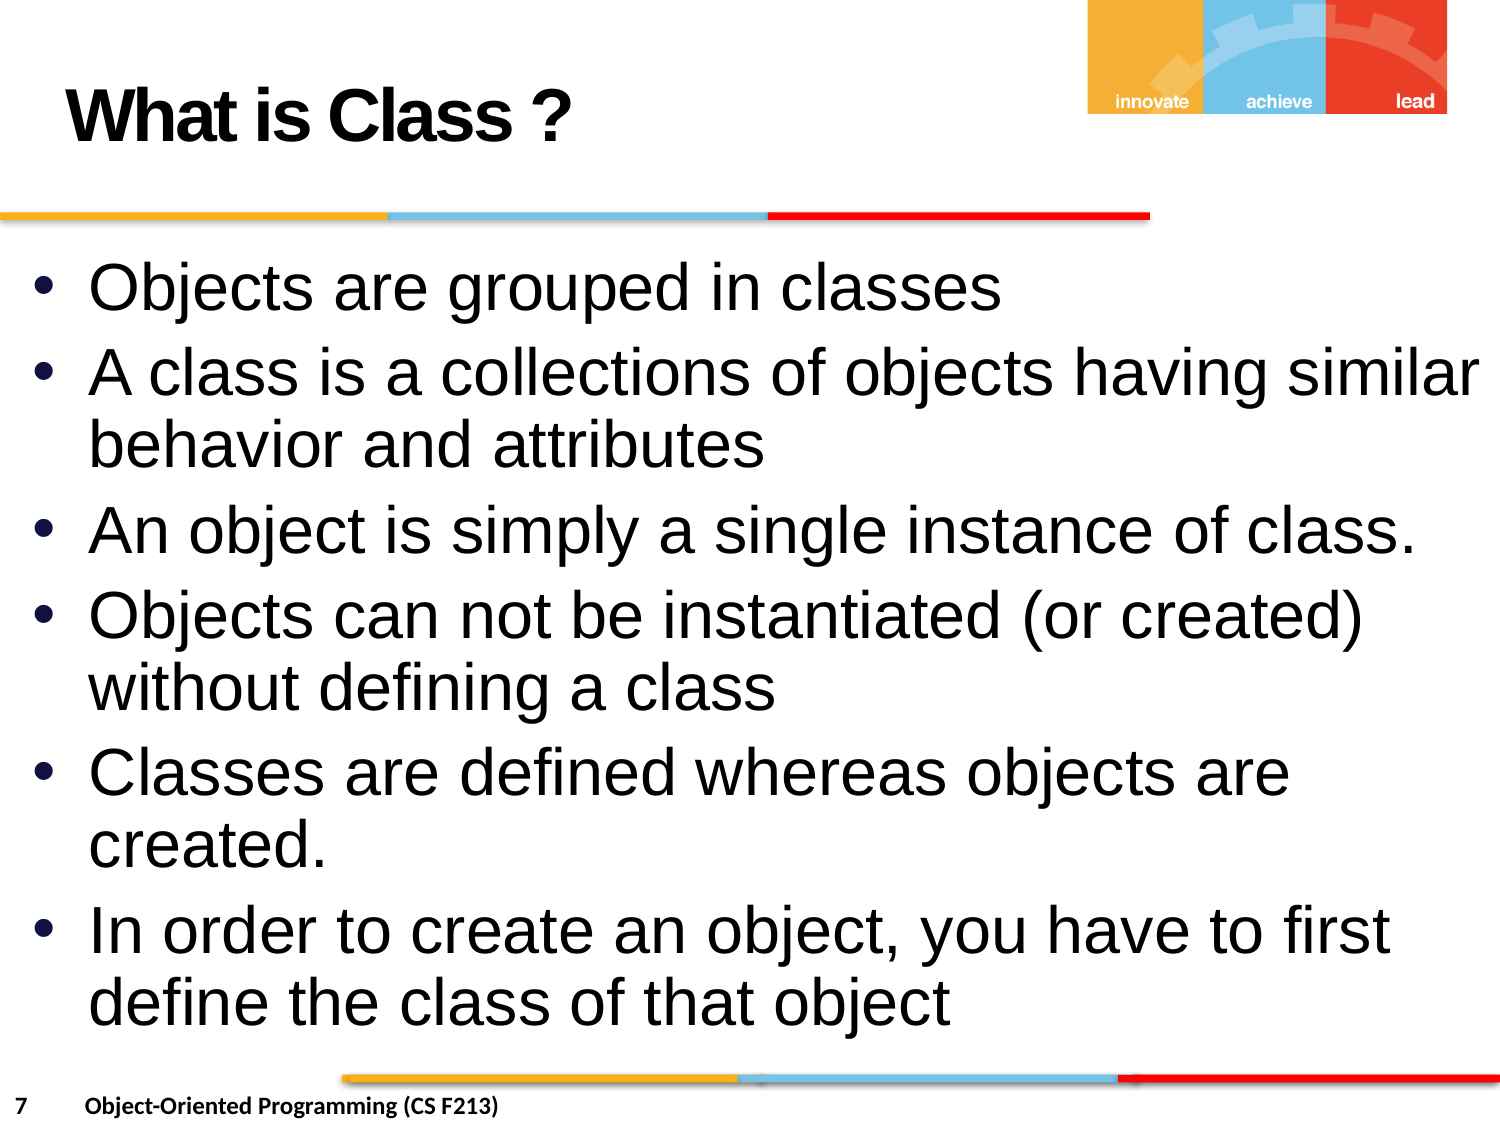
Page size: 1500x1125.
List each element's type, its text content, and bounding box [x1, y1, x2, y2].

picture [1087, 0, 1448, 114]
list What is Class ? [50, 24, 1088, 213]
list Objects are grouped in classes A class is a collections of objects having similar behavior and attributes An object is simply a single instance of class. Objects can not be instantiated (or created) without defining a class Classes are defined whereas objects are created. In order to create an object, you have to first define the class of that object [17, 245, 1500, 1071]
